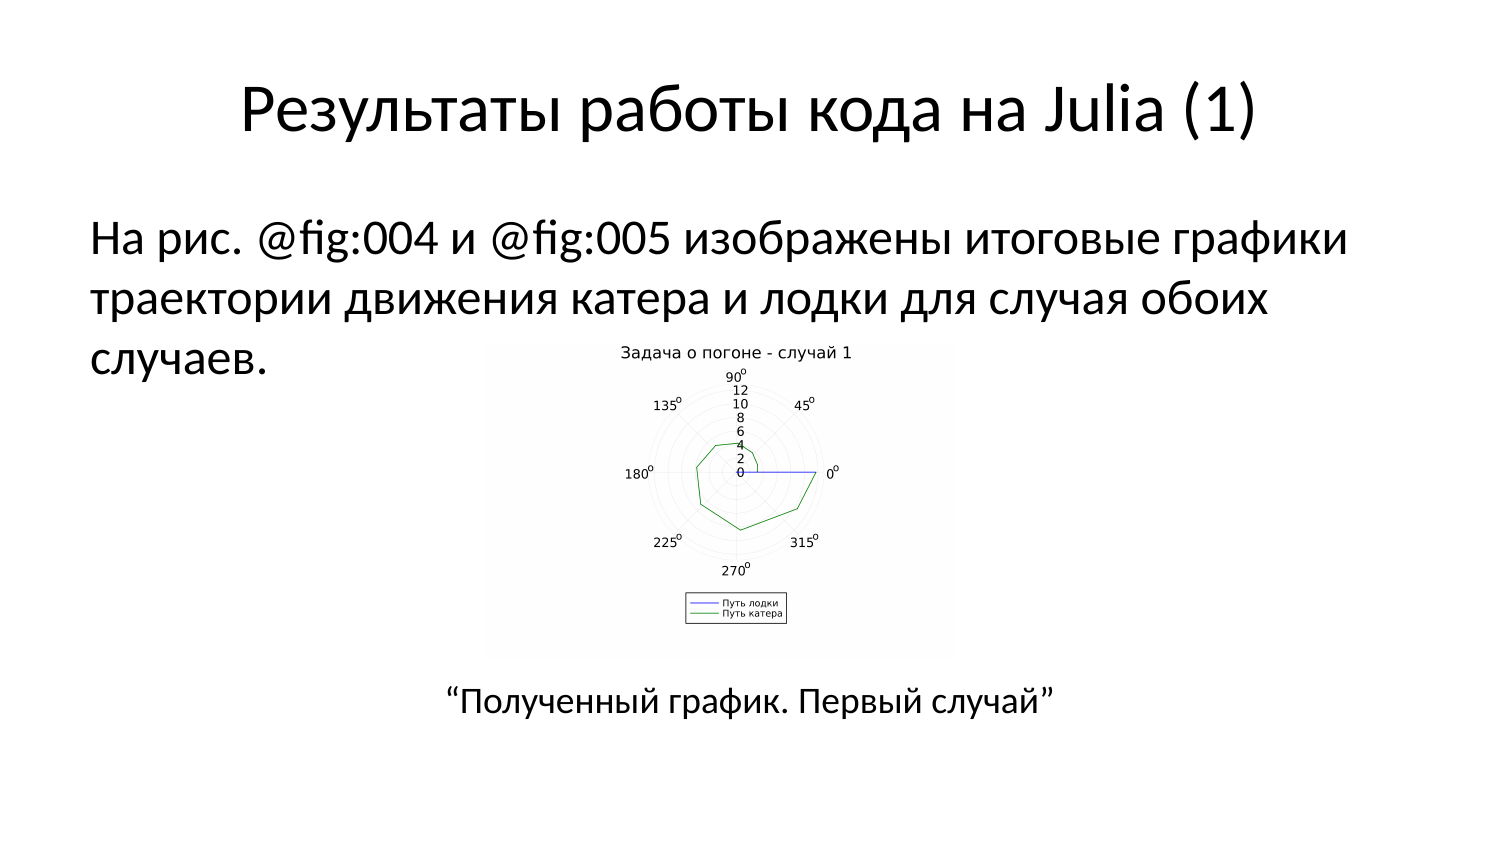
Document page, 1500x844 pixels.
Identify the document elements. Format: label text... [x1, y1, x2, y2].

list На рис. @fig:004 и @fig:005 изображены итоговые графики траектории движения катера и лодки для случая обоих случаев. [75, 196, 1425, 668]
title Результаты работы кода на Julia (1) [75, 33, 1425, 175]
picture [486, 344, 956, 658]
text_box “Полученный график. Первый случай” [74, 668, 1425, 753]
